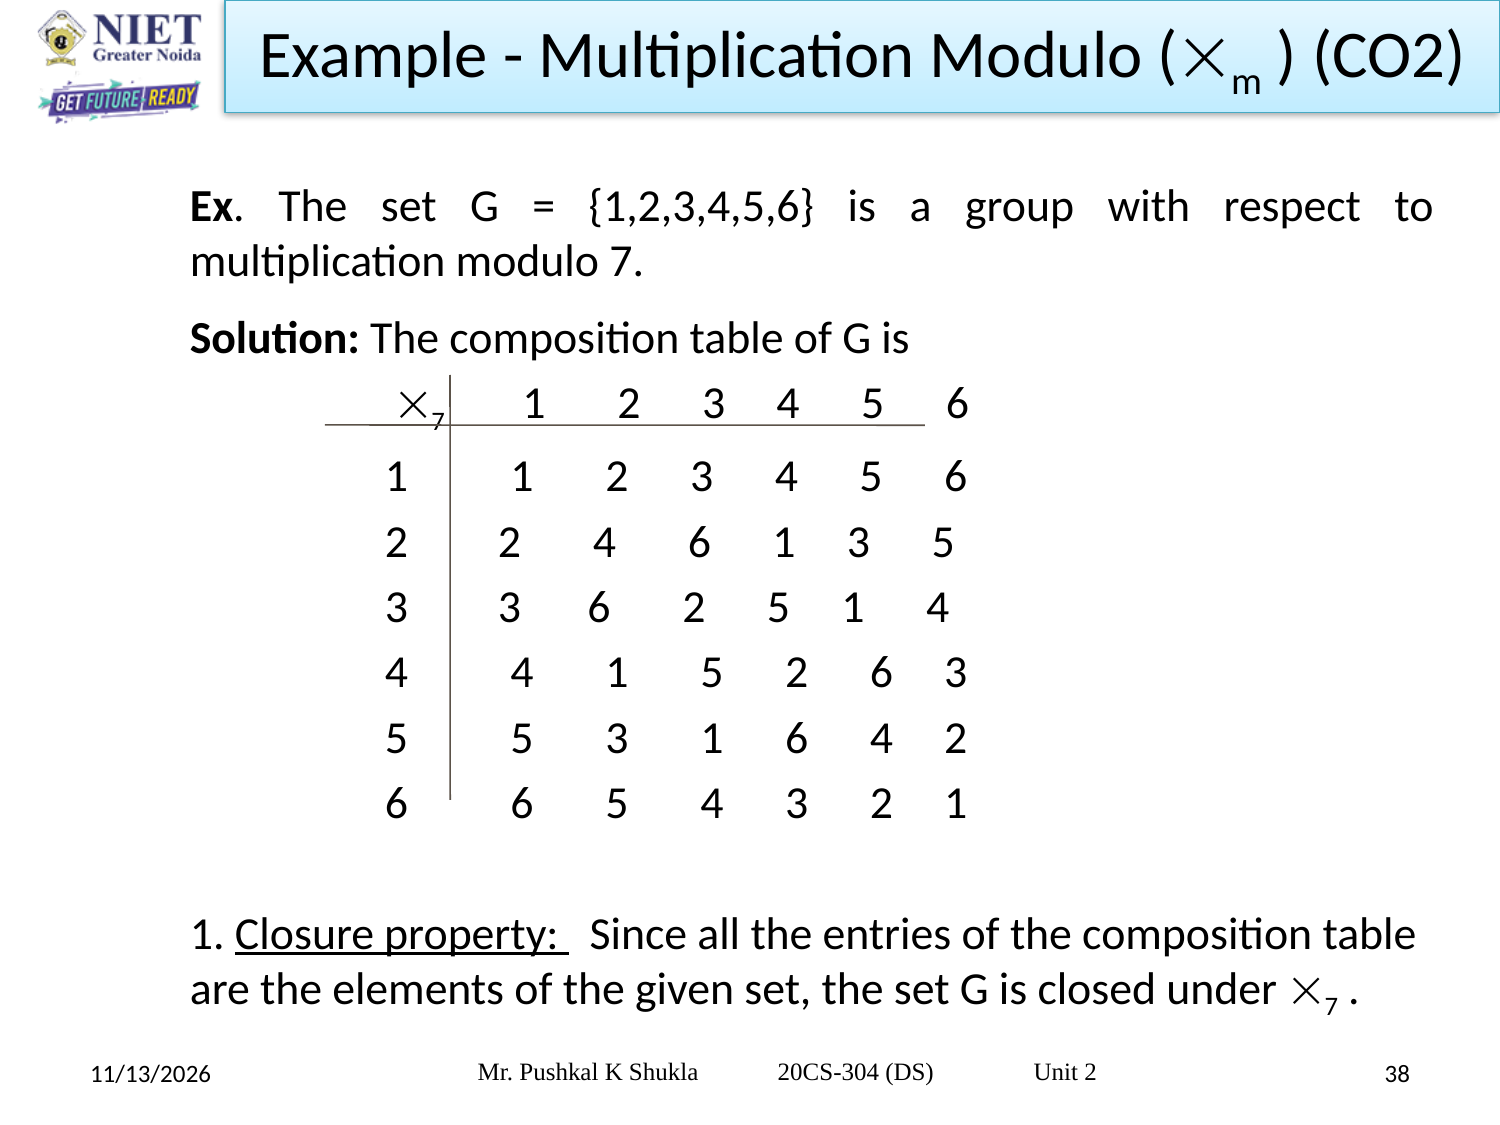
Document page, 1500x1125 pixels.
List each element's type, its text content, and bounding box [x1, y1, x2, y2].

picture [0, 0, 238, 135]
title Ex. The set G = {1,2,3,4,5,6} is a group with respect to multiplication modulo 7. [174, 137, 1450, 299]
footer Mr. Pushkal K Shukla 20CS-304 (DS) Unit 2 [375, 1040, 1200, 1100]
text_box Example - Multiplication Modulo (m ) (CO2) [238, 0, 1500, 113]
slide_number 38 [1074, 1042, 1425, 1103]
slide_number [75, 1042, 425, 1103]
list Solution: The composition table of G is 7 1 2 3 4 5 6 1 1 2 3 4 5 6 2 2 4 6 1 3 5 3 3 6 2 5 1 4 4 4 1 5 2 6 3 5 5 3 1 6 4 2 6 6 5 4 3 2 1 1. Closure property: Since all the entries of the composition table are the elements of the given set, the set G is closed under 7 . [174, 299, 1450, 975]
